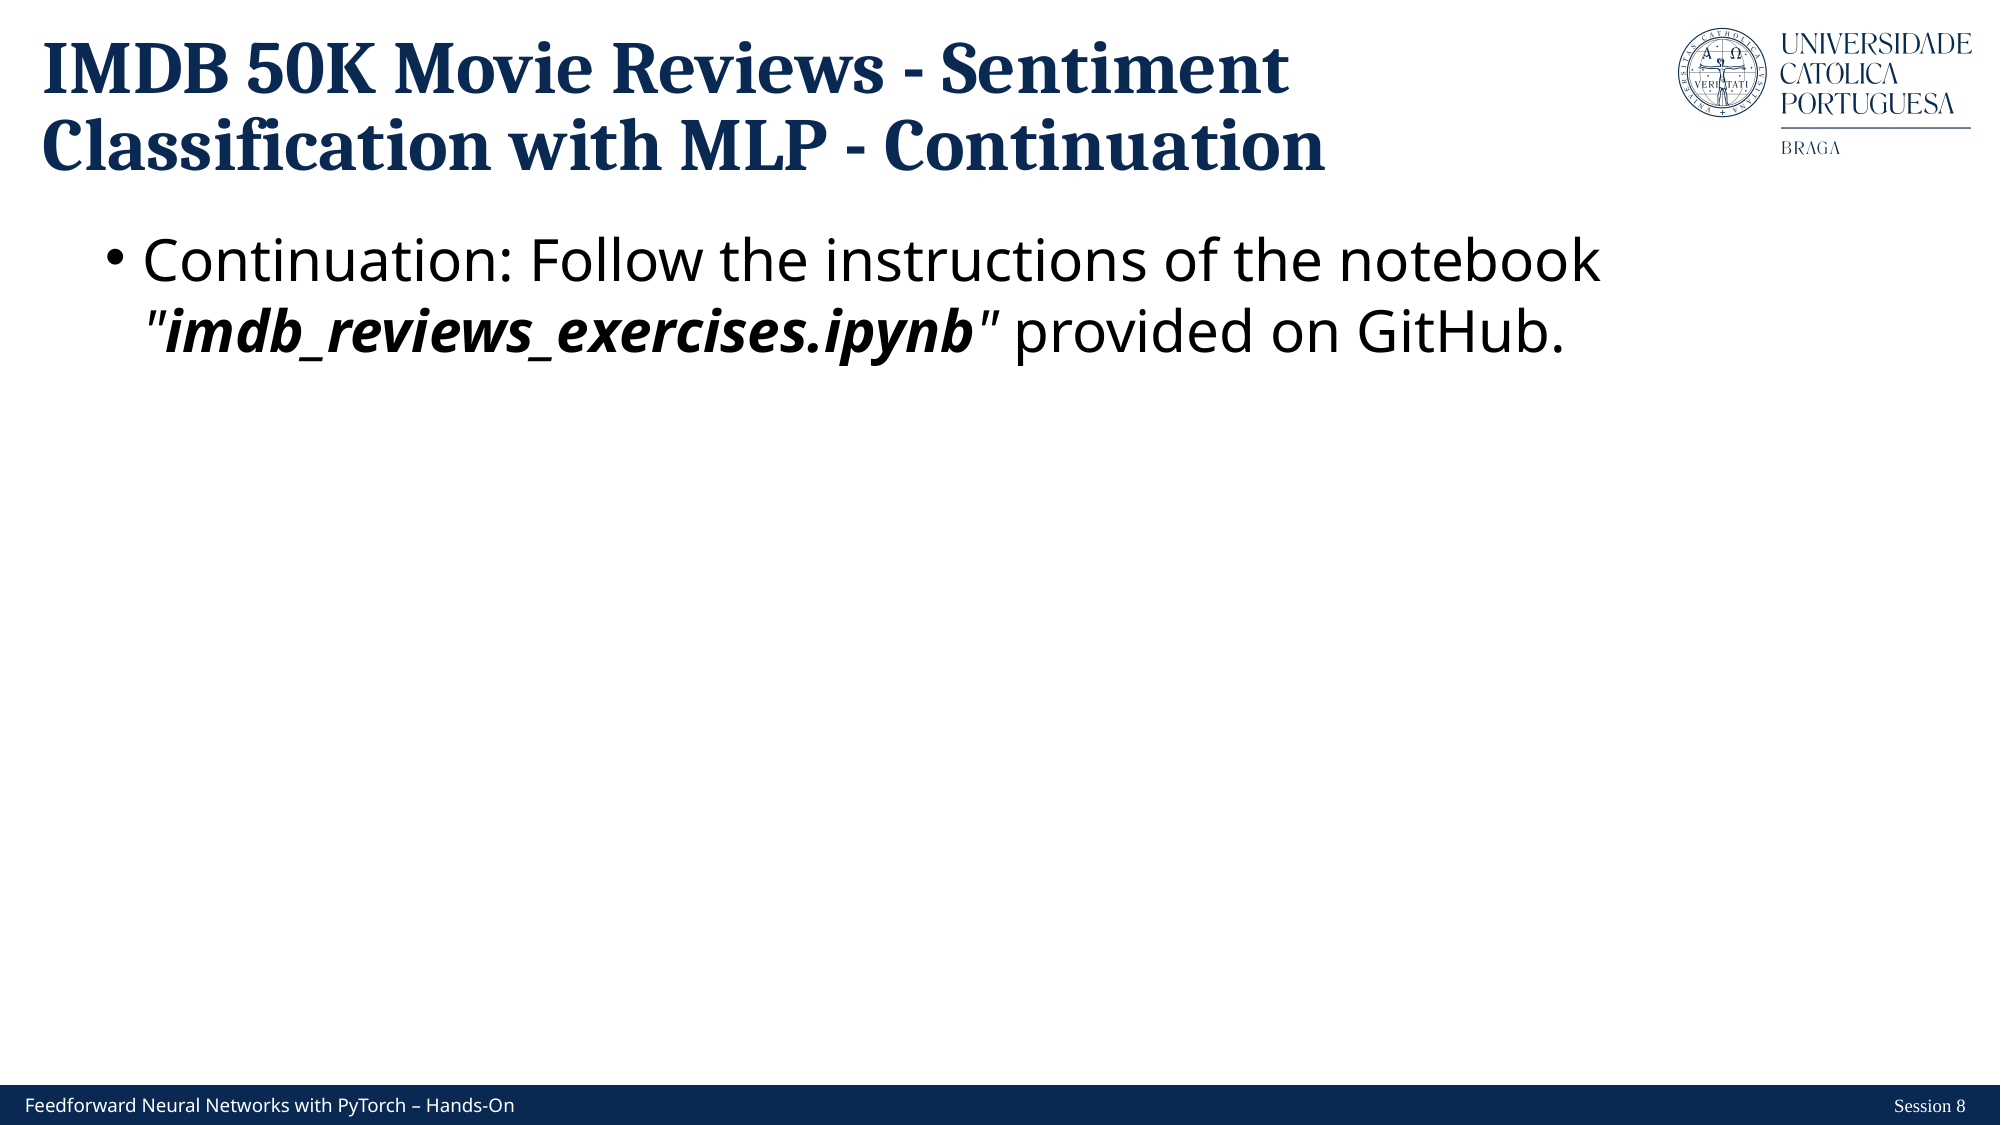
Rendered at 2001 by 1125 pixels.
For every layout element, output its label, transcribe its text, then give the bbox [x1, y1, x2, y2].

picture [1672, 18, 1982, 163]
text_box [0, 1085, 2000, 1125]
title IMDB 50K Movie Reviews - Sentiment Classification with MLP - Continuation [27, 0, 1753, 218]
text_box Session 8 [865, 1086, 1981, 1125]
list Continuation: Follow the instructions of the notebook "imdb_reviews_exercises.ipynb" provided on GitHub. [89, 216, 1895, 1075]
text_box Feedforward Neural Networks with PyTorch – Hands-On [9, 1086, 865, 1125]
